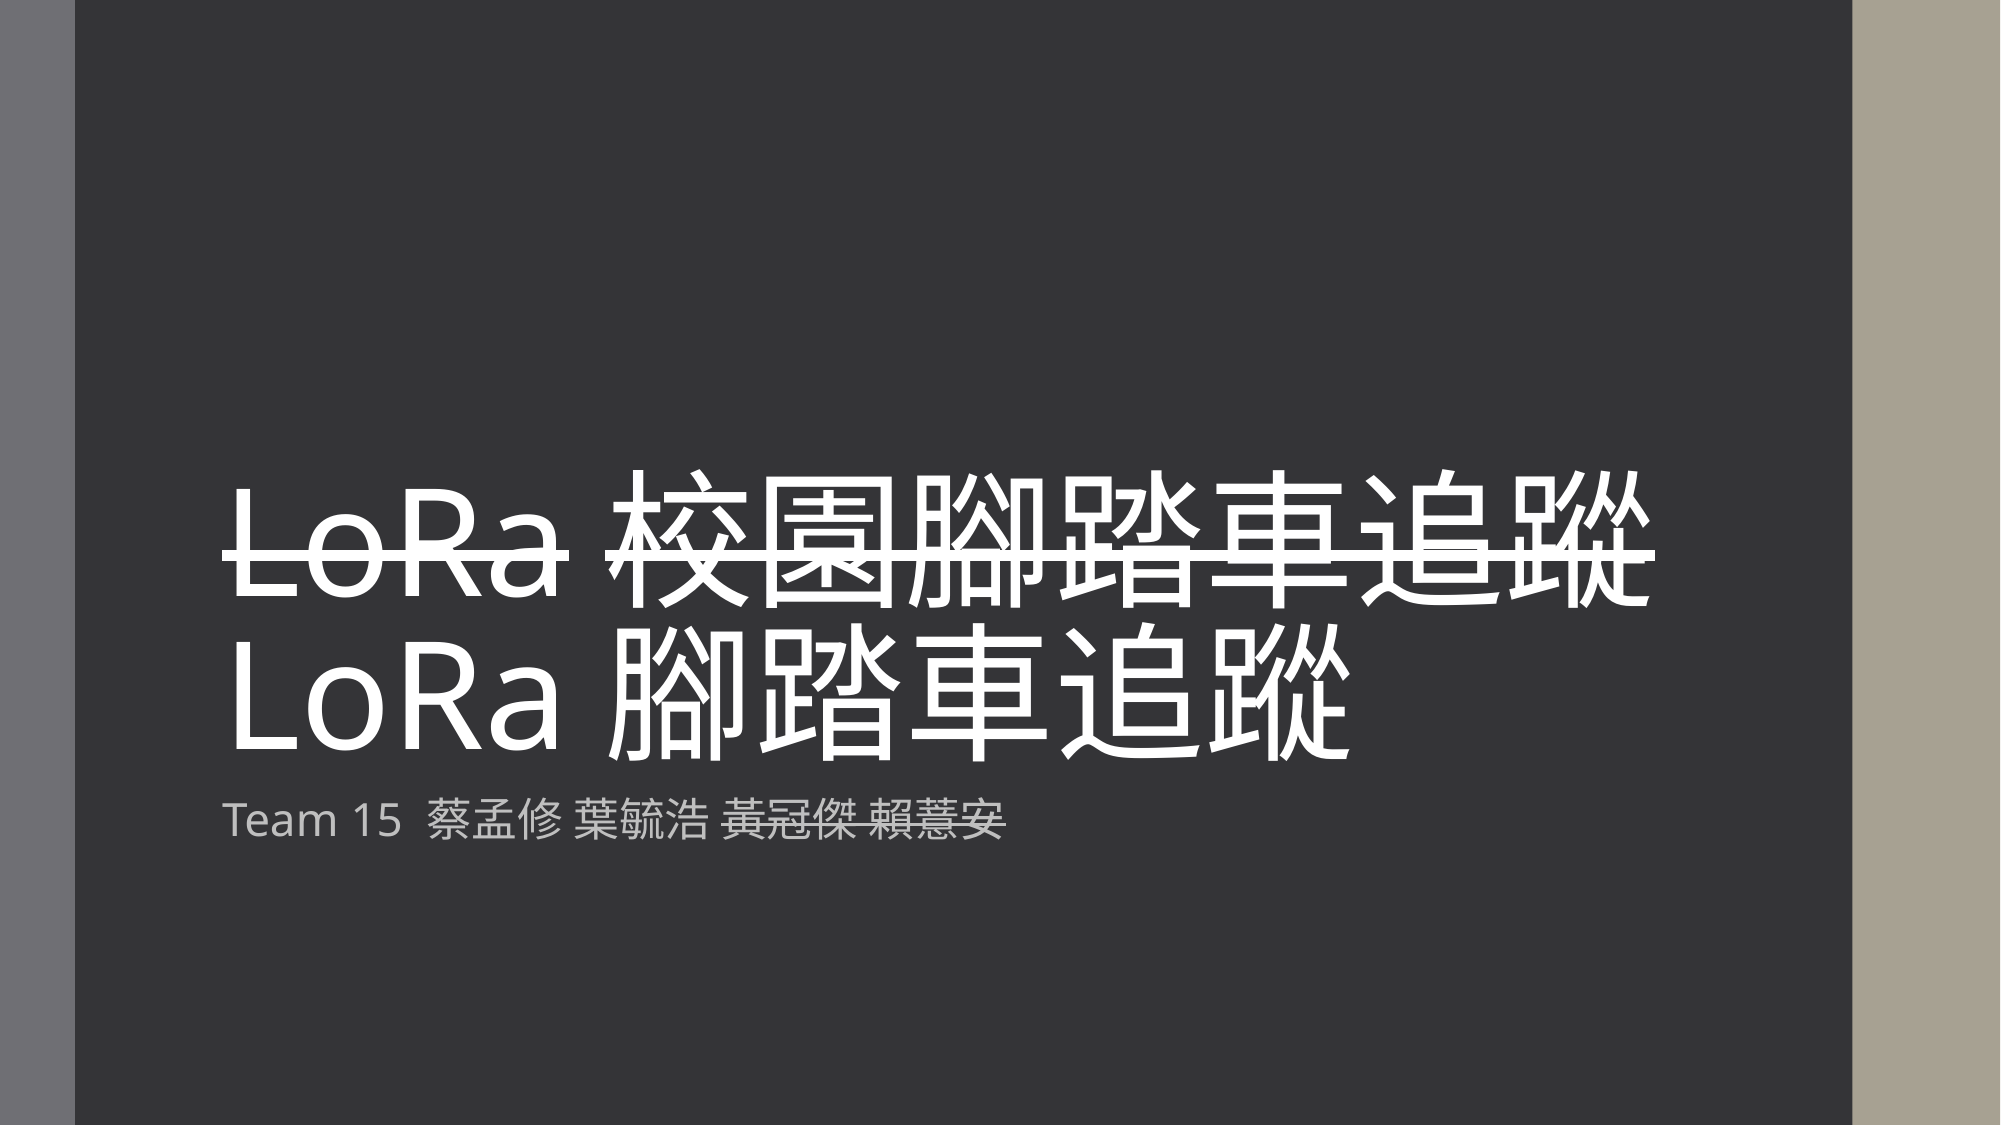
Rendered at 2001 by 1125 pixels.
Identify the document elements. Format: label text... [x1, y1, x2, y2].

title LoRa校園腳踏車追蹤 LoRa腳踏車追蹤 [206, 124, 1752, 787]
subtitle Team 15 蔡孟修 葉毓浩 黃冠傑 賴薏安 [206, 787, 1752, 1065]
